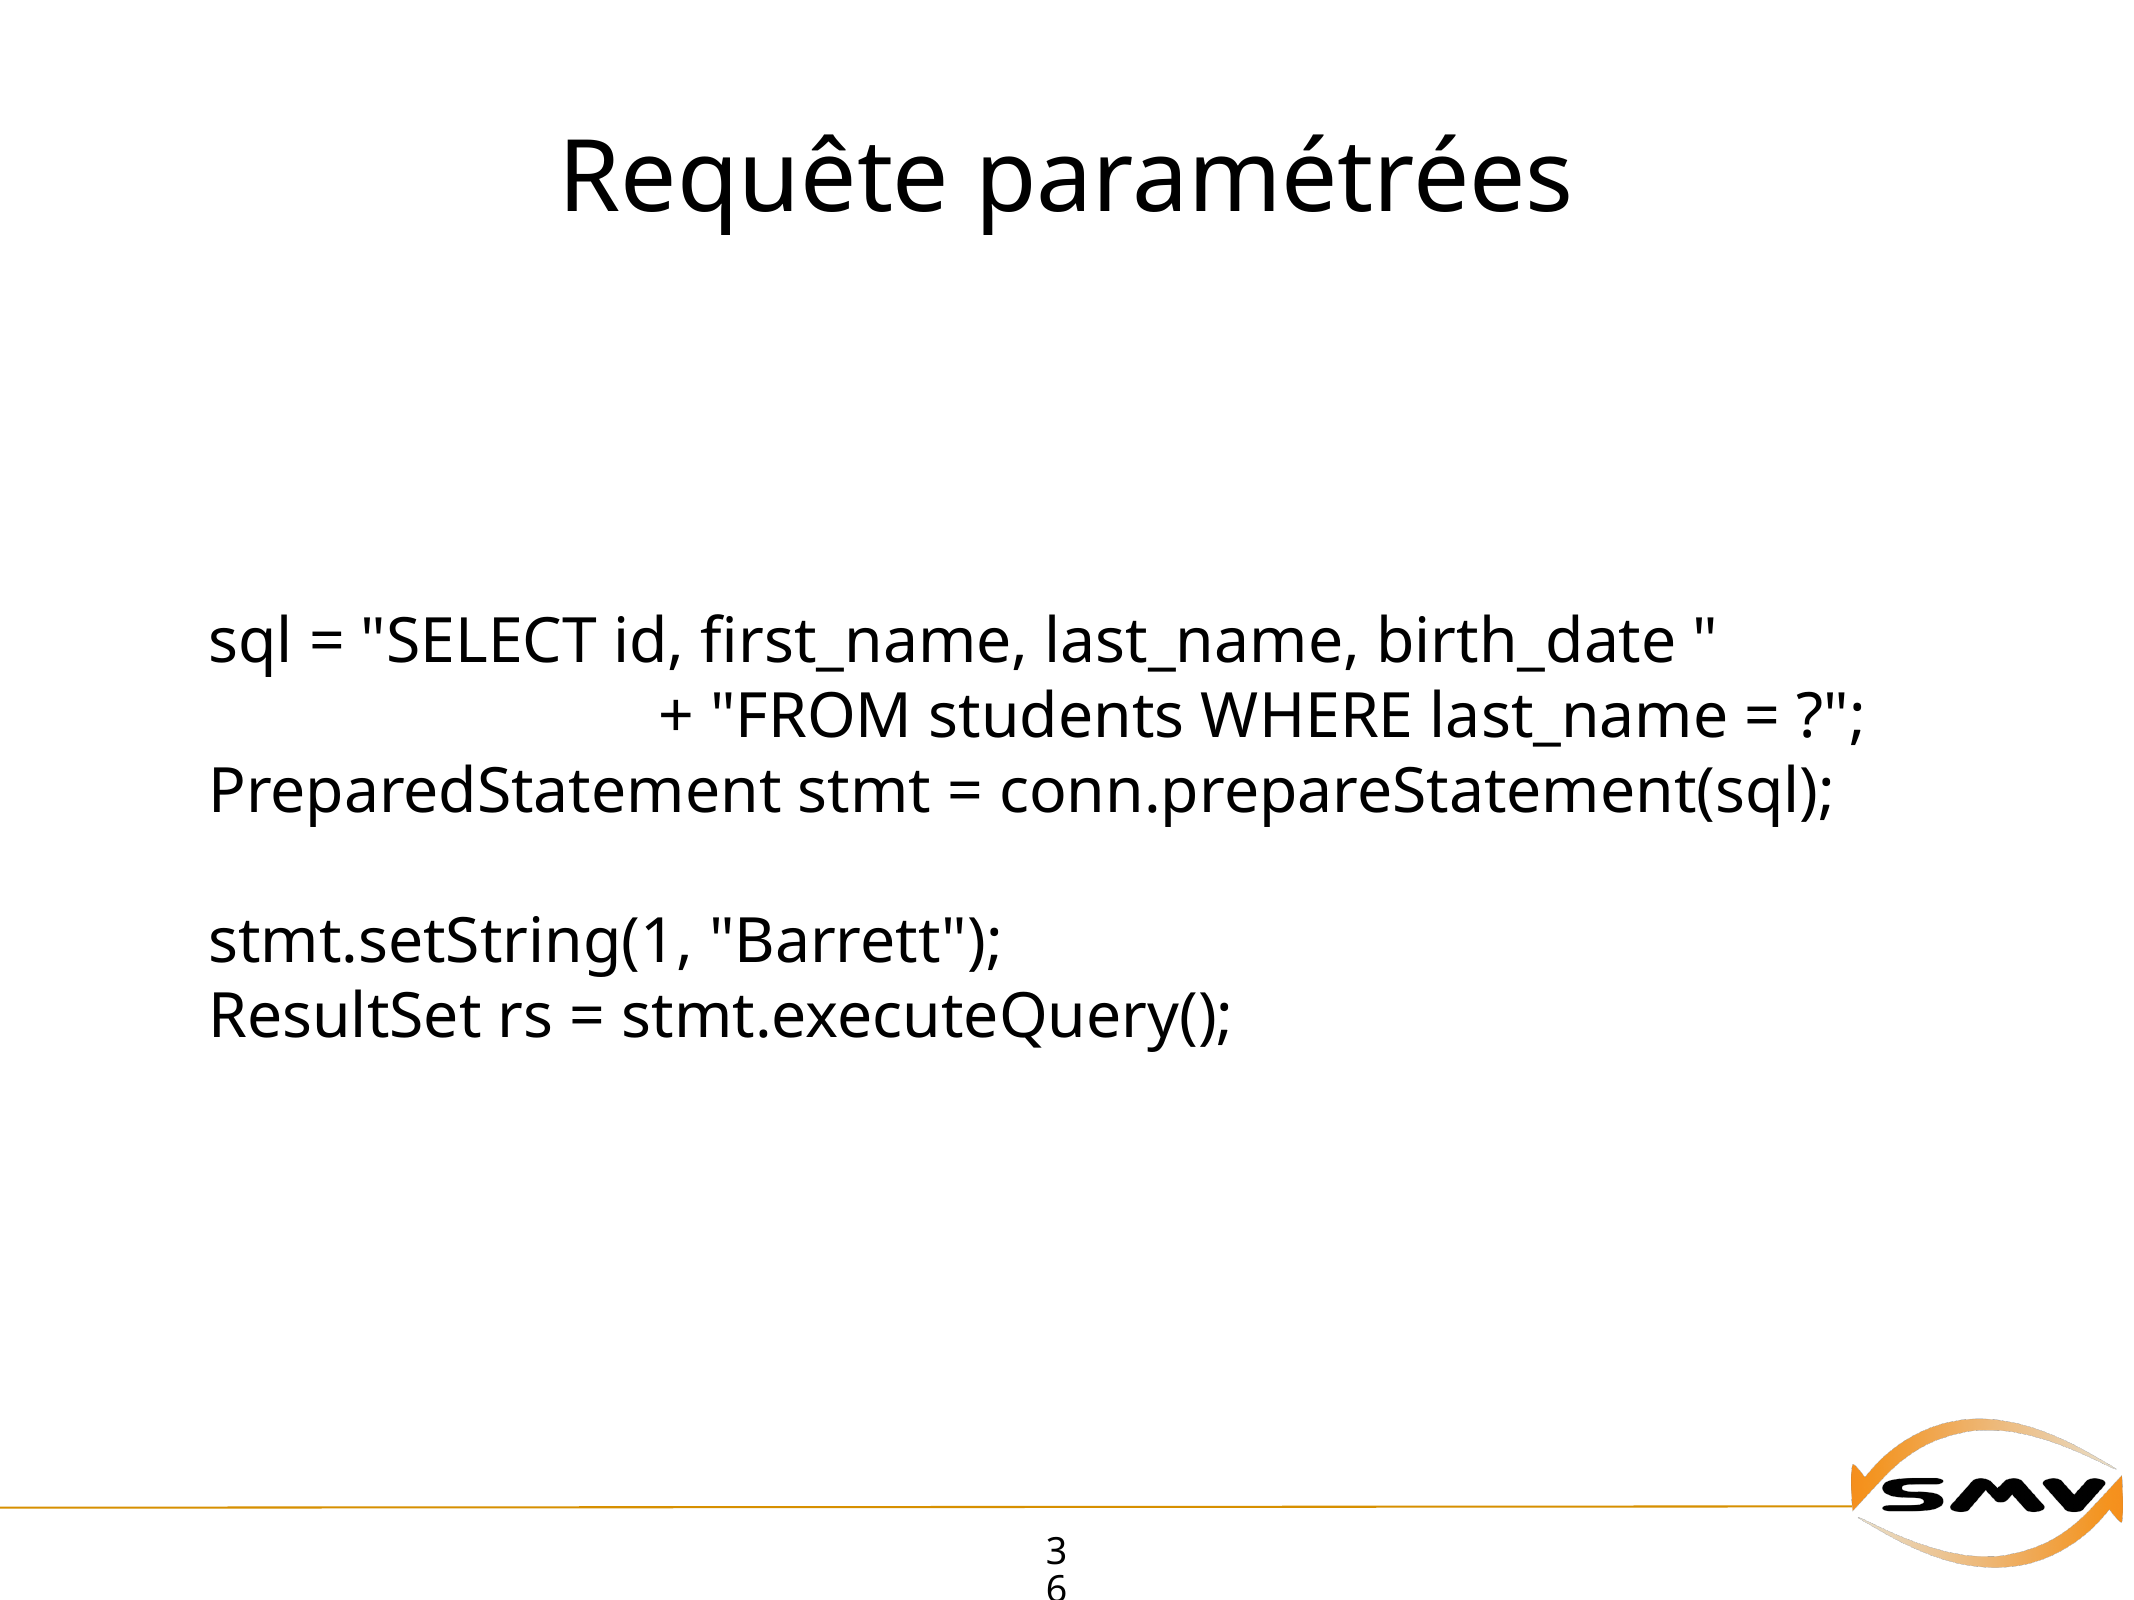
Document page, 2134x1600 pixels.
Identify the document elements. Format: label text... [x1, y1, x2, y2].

picture [1851, 1416, 2123, 1588]
title Requête paramétrées [207, 41, 1926, 303]
text_box sql = "SELECT id, first_name, last_name, birth_date " + "FROM students WHERE last_name = ?"; PreparedStatement stmt = conn.prepareStatement(sql); stmt.setString(1, "Barrett"); ResultSet rs = stmt.executeQuery(); [199, 591, 1932, 1059]
slide_number 36 [1036, 1518, 1095, 1580]
